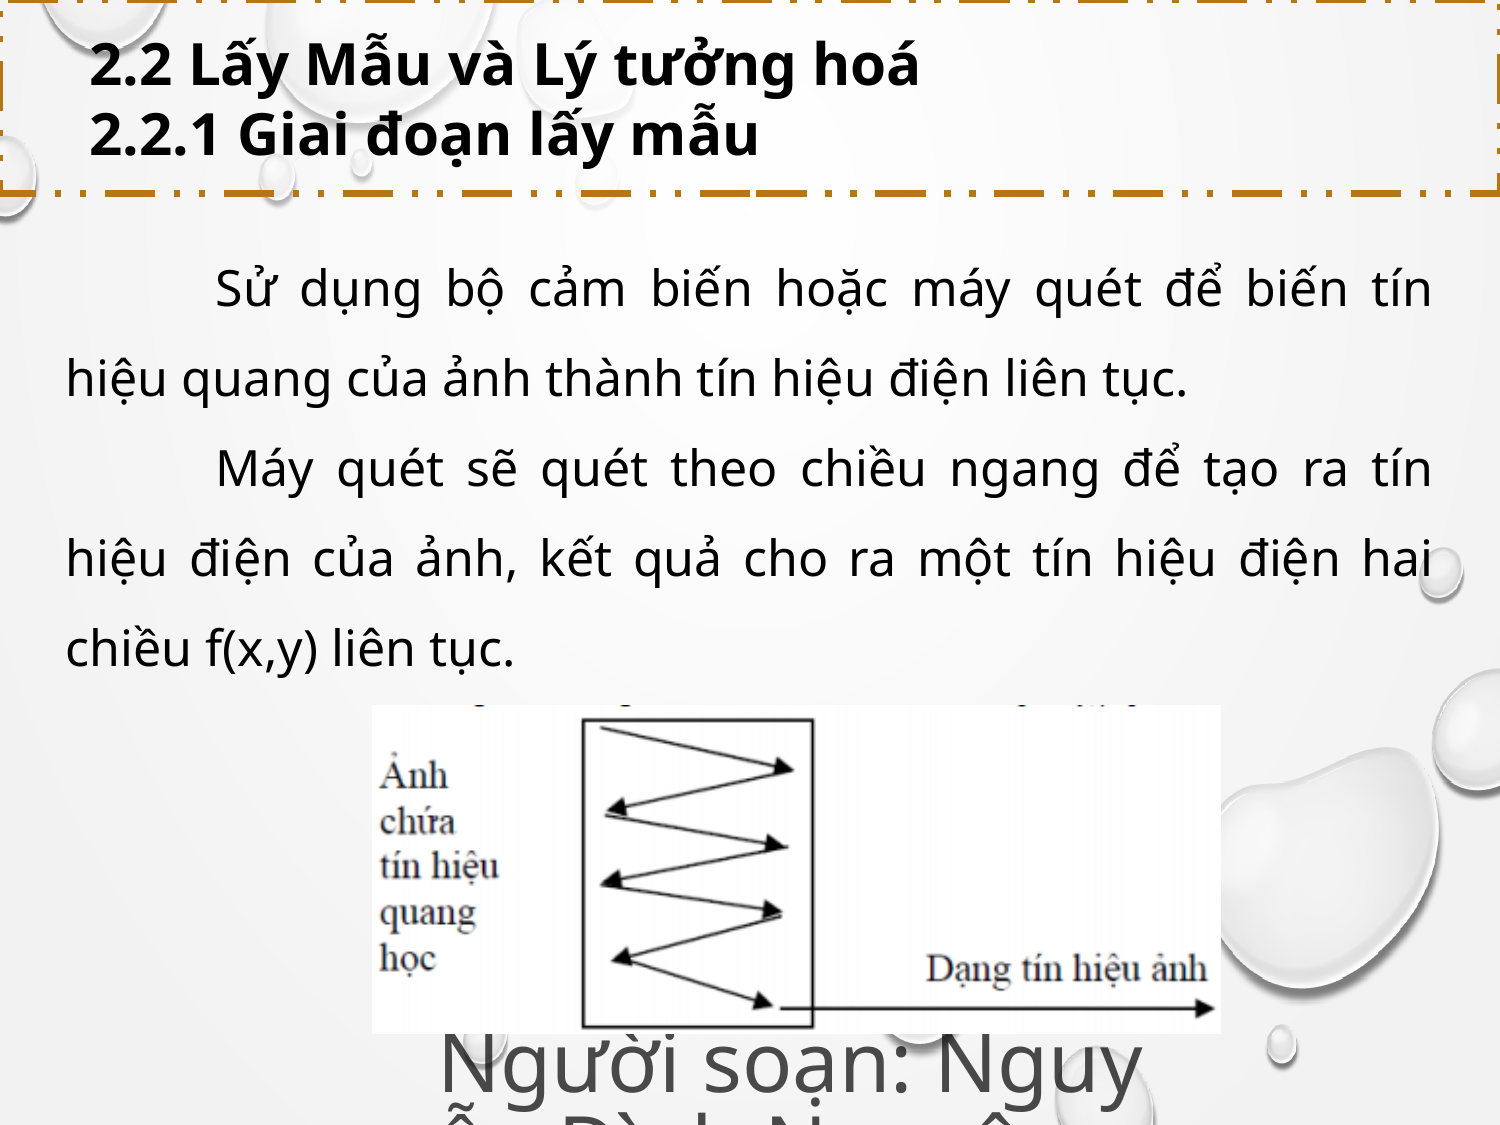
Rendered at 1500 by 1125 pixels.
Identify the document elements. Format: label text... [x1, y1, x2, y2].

footer Người soạn: Nguyễn Đình Nguyên [422, 1034, 1171, 1125]
text_box Sử dụng bộ cảm biến hoặc máy quét để biến tín hiệu quang của ảnh thành tín hiệu điện liên tục. Máy quét sẽ quét theo chiều ngang để tạo ra tín hiệu điện của ảnh, kết quả cho ra một tín hiệu điện hai chiều f(x,y) liên tục. [50, 219, 1450, 685]
picture [0, 194, 1500, 1125]
text_box 2.2 Lấy Mẫu và Lý tưởng hoá 2.2.1 Giai đoạn lấy mẫu [0, 0, 1500, 194]
